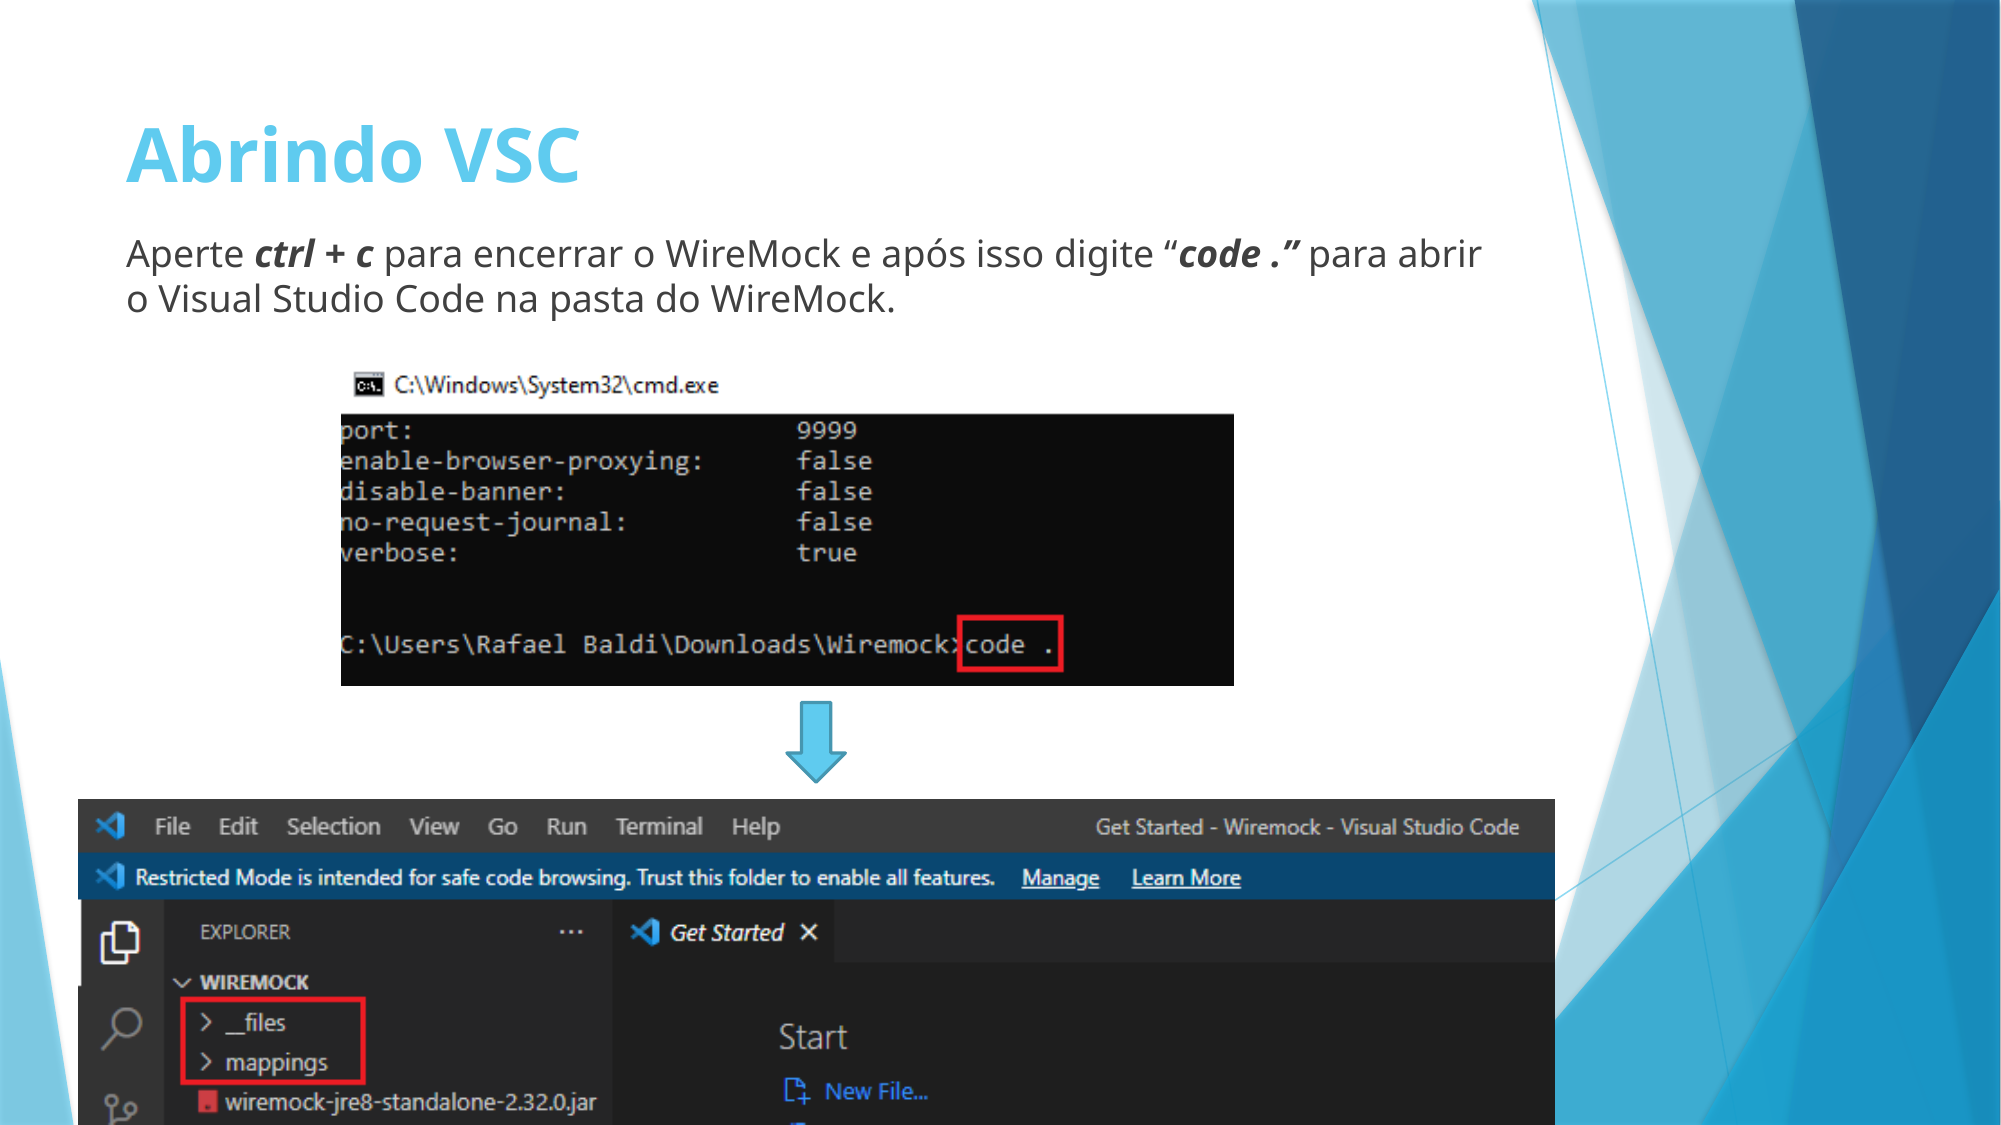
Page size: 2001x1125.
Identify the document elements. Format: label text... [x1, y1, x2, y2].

title Abrindo VSC [111, 99, 1522, 222]
list Aperte ctrl + c para encerrar o WireMock e após isso digite “code .” para abrir o Visual Studio Code na pasta do WireMock. [111, 222, 1522, 600]
picture [78, 798, 1555, 1125]
text_box [785, 700, 847, 784]
picture [341, 359, 1234, 686]
